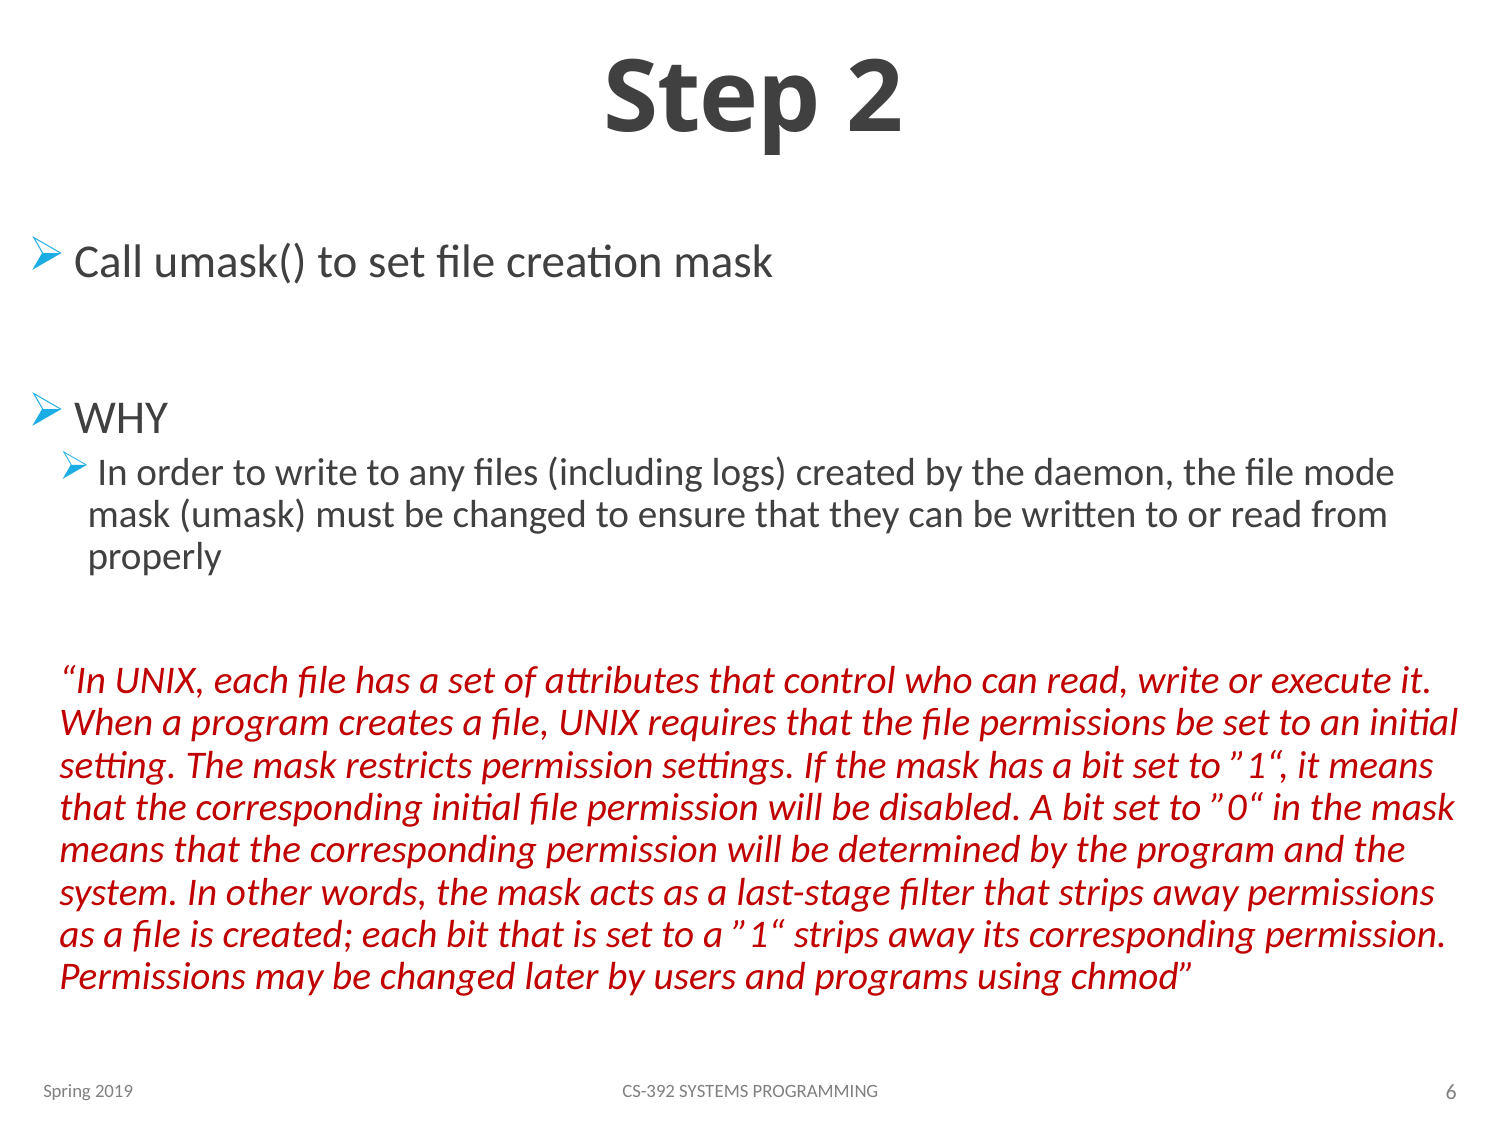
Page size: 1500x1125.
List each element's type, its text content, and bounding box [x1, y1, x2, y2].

title Step 2 [135, 5, 1373, 160]
slide_number Spring 2019 [28, 1059, 333, 1120]
list Call umask() to set file creation mask WHY In order to write to any files (including logs) created by the daemon, the file mode mask (umask) must be changed to ensure that they can be written to or read from properly “In UNIX, each file has a set of attributes that control who can read, write or execute it. When a program creates a file, UNIX requires that the file permissions be set to an initial setting. The mask restricts permission settings. If the mask has a bit set to ”1“, it means that the corresponding initial file permission will be disabled. A bit set to ”0“ in the mask means that the corresponding permission will be determined by the program and the system. In other words, the mask acts as a last-stage filter that strips away permissions as a file is created; each bit that is set to a ”1“ strips away its corresponding permission. Permissions may be changed later by users and programs using chmod” [28, 229, 1472, 1021]
footer CS-392 Systems Programming [453, 1059, 1047, 1120]
slide_number 6 [1310, 1060, 1472, 1121]
